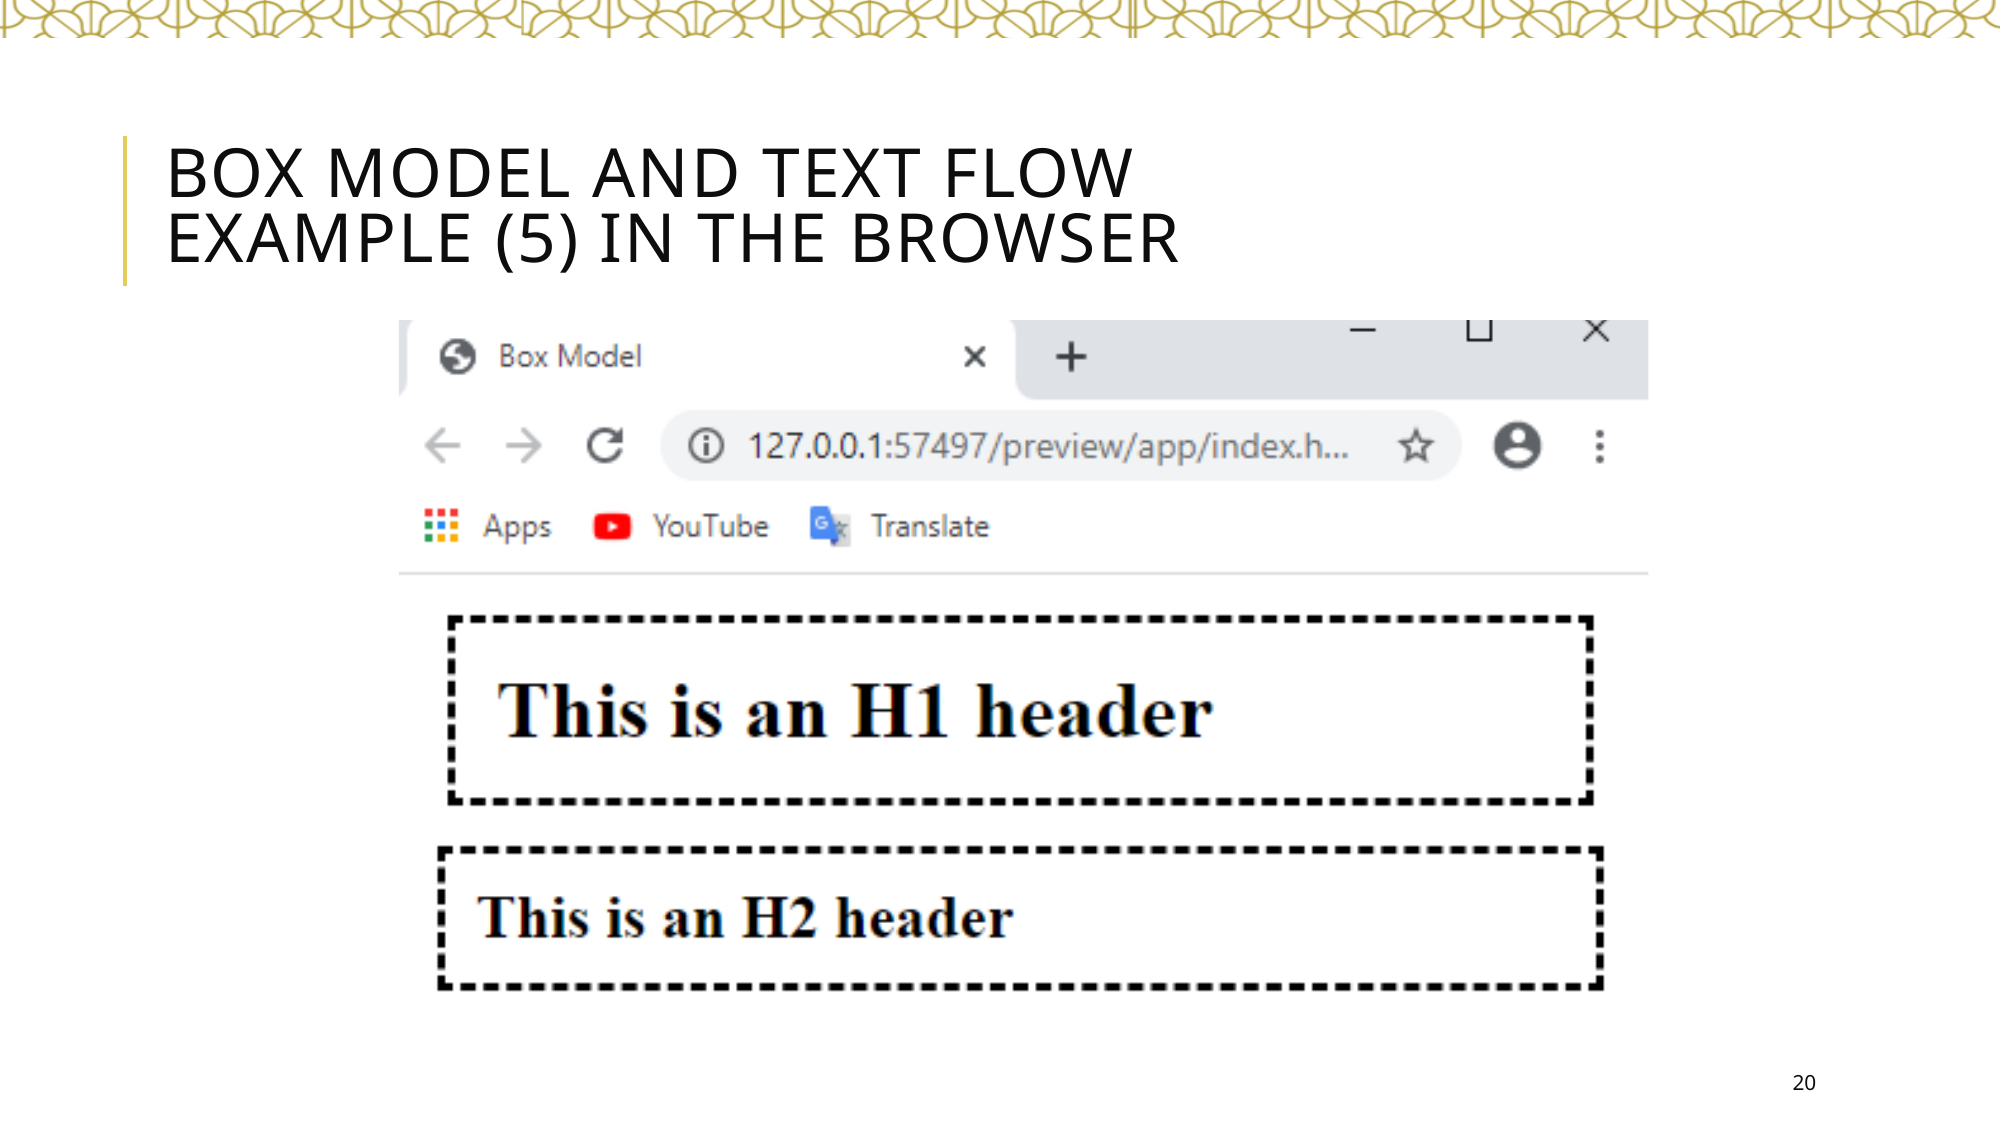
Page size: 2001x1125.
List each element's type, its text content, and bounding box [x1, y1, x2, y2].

title Box Model and Text Flow Example (5) in the browser [150, 137, 1938, 284]
picture [0, 0, 2000, 38]
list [398, 319, 1649, 1095]
slide_number 20 [1777, 1061, 1938, 1107]
